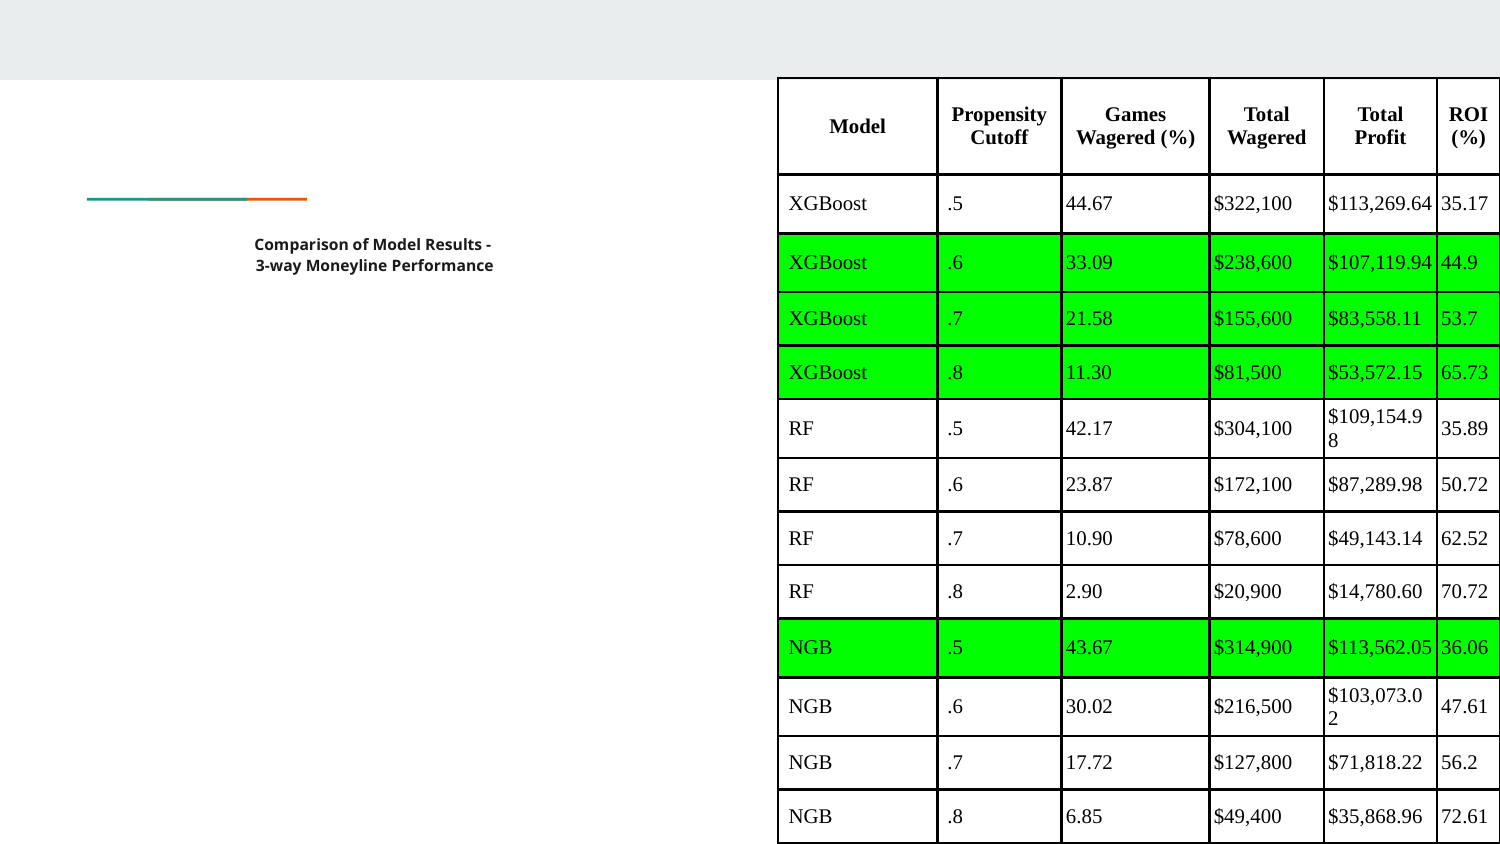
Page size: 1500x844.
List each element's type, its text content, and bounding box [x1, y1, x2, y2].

table_cell 30.02 [1063, 679, 1208, 735]
table_cell .5 [939, 620, 1060, 676]
table_cell .7 [939, 293, 1060, 344]
table_cell 72.61 [1438, 791, 1499, 842]
table_cell $78,600 [1211, 513, 1323, 564]
table_cell XGBoost [779, 293, 936, 344]
table_cell .8 [939, 347, 1060, 398]
table_cell 33.09 [1063, 235, 1208, 291]
table_cell 47.61 [1438, 679, 1499, 735]
table_cell $103,073.02 [1325, 679, 1436, 735]
title Comparison of Model Results - 3-way Moneyline Performance [0, 218, 767, 313]
table_cell .7 [939, 737, 1060, 788]
table_cell 36.06 [1438, 620, 1499, 676]
table_cell RF [779, 400, 936, 457]
table_cell $49,143.14 [1325, 513, 1436, 564]
table_cell RF [779, 513, 936, 564]
table_cell 17.72 [1063, 737, 1208, 788]
table_header Games Wagered (%) [1063, 79, 1208, 173]
table_cell $155,600 [1211, 293, 1323, 344]
table_cell $20,900 [1211, 566, 1323, 617]
table_cell NGB [779, 620, 936, 676]
table_cell 21.58 [1063, 293, 1208, 344]
table_cell 56.2 [1438, 737, 1499, 788]
table_cell 42.17 [1063, 400, 1208, 457]
table_cell 23.87 [1063, 459, 1208, 510]
table_cell $87,289.98 [1325, 459, 1436, 510]
table_cell XGBoost [779, 235, 936, 291]
table_cell $113,562.05 [1325, 620, 1436, 676]
table_cell $113,269.64 [1325, 176, 1436, 232]
table_cell .5 [939, 400, 1060, 457]
table_cell .6 [939, 235, 1060, 291]
table_cell $127,800 [1211, 737, 1323, 788]
table_cell RF [779, 459, 936, 510]
table_cell 44.9 [1438, 235, 1499, 291]
table_cell XGBoost [779, 176, 936, 232]
table_cell 53.7 [1438, 293, 1499, 344]
table_cell 6.85 [1063, 791, 1208, 842]
table_cell $216,500 [1211, 679, 1323, 735]
table_cell $35,868.96 [1325, 791, 1436, 842]
table_header Total Profit [1325, 79, 1436, 173]
table_cell 10.90 [1063, 513, 1208, 564]
table_cell $49,400 [1211, 791, 1323, 842]
table_cell 44.67 [1063, 176, 1208, 232]
table_header ROI (%) [1438, 79, 1499, 173]
table_cell $71,818.22 [1325, 737, 1436, 788]
table_cell .5 [939, 176, 1060, 232]
table_cell $14,780.60 [1325, 566, 1436, 617]
table_cell 11.30 [1063, 347, 1208, 398]
table_cell 65.73 [1438, 347, 1499, 398]
table_cell .6 [939, 679, 1060, 735]
table_cell $314,900 [1211, 620, 1323, 676]
table_cell $107,119.94 [1325, 235, 1436, 291]
table_cell NGB [779, 791, 936, 842]
table_cell .8 [939, 791, 1060, 842]
table_cell .6 [939, 459, 1060, 510]
table_cell 50.72 [1438, 459, 1499, 510]
table_cell 2.90 [1063, 566, 1208, 617]
table_header Total Wagered [1211, 79, 1323, 173]
table_cell $53,572.15 [1325, 347, 1436, 398]
table_cell $304,100 [1211, 400, 1323, 457]
table_cell NGB [779, 737, 936, 788]
table_cell $109,154.98 [1325, 400, 1436, 457]
table_cell $238,600 [1211, 235, 1323, 291]
table_cell .7 [939, 513, 1060, 564]
table_header Model [779, 79, 936, 173]
table_cell $83,558.11 [1325, 293, 1436, 344]
table_cell NGB [779, 679, 936, 735]
table_cell 43.67 [1063, 620, 1208, 676]
table_cell 35.89 [1438, 400, 1499, 457]
table_cell $81,500 [1211, 347, 1323, 398]
table_cell $172,100 [1211, 459, 1323, 510]
table_cell RF [779, 566, 936, 617]
table_cell $322,100 [1211, 176, 1323, 232]
table_cell 35.17 [1438, 176, 1499, 232]
table_cell 62.52 [1438, 513, 1499, 564]
table_header Propensity Cutoff [939, 79, 1060, 173]
table_cell XGBoost [779, 347, 936, 398]
table_cell .8 [939, 566, 1060, 617]
table_cell 70.72 [1438, 566, 1499, 617]
